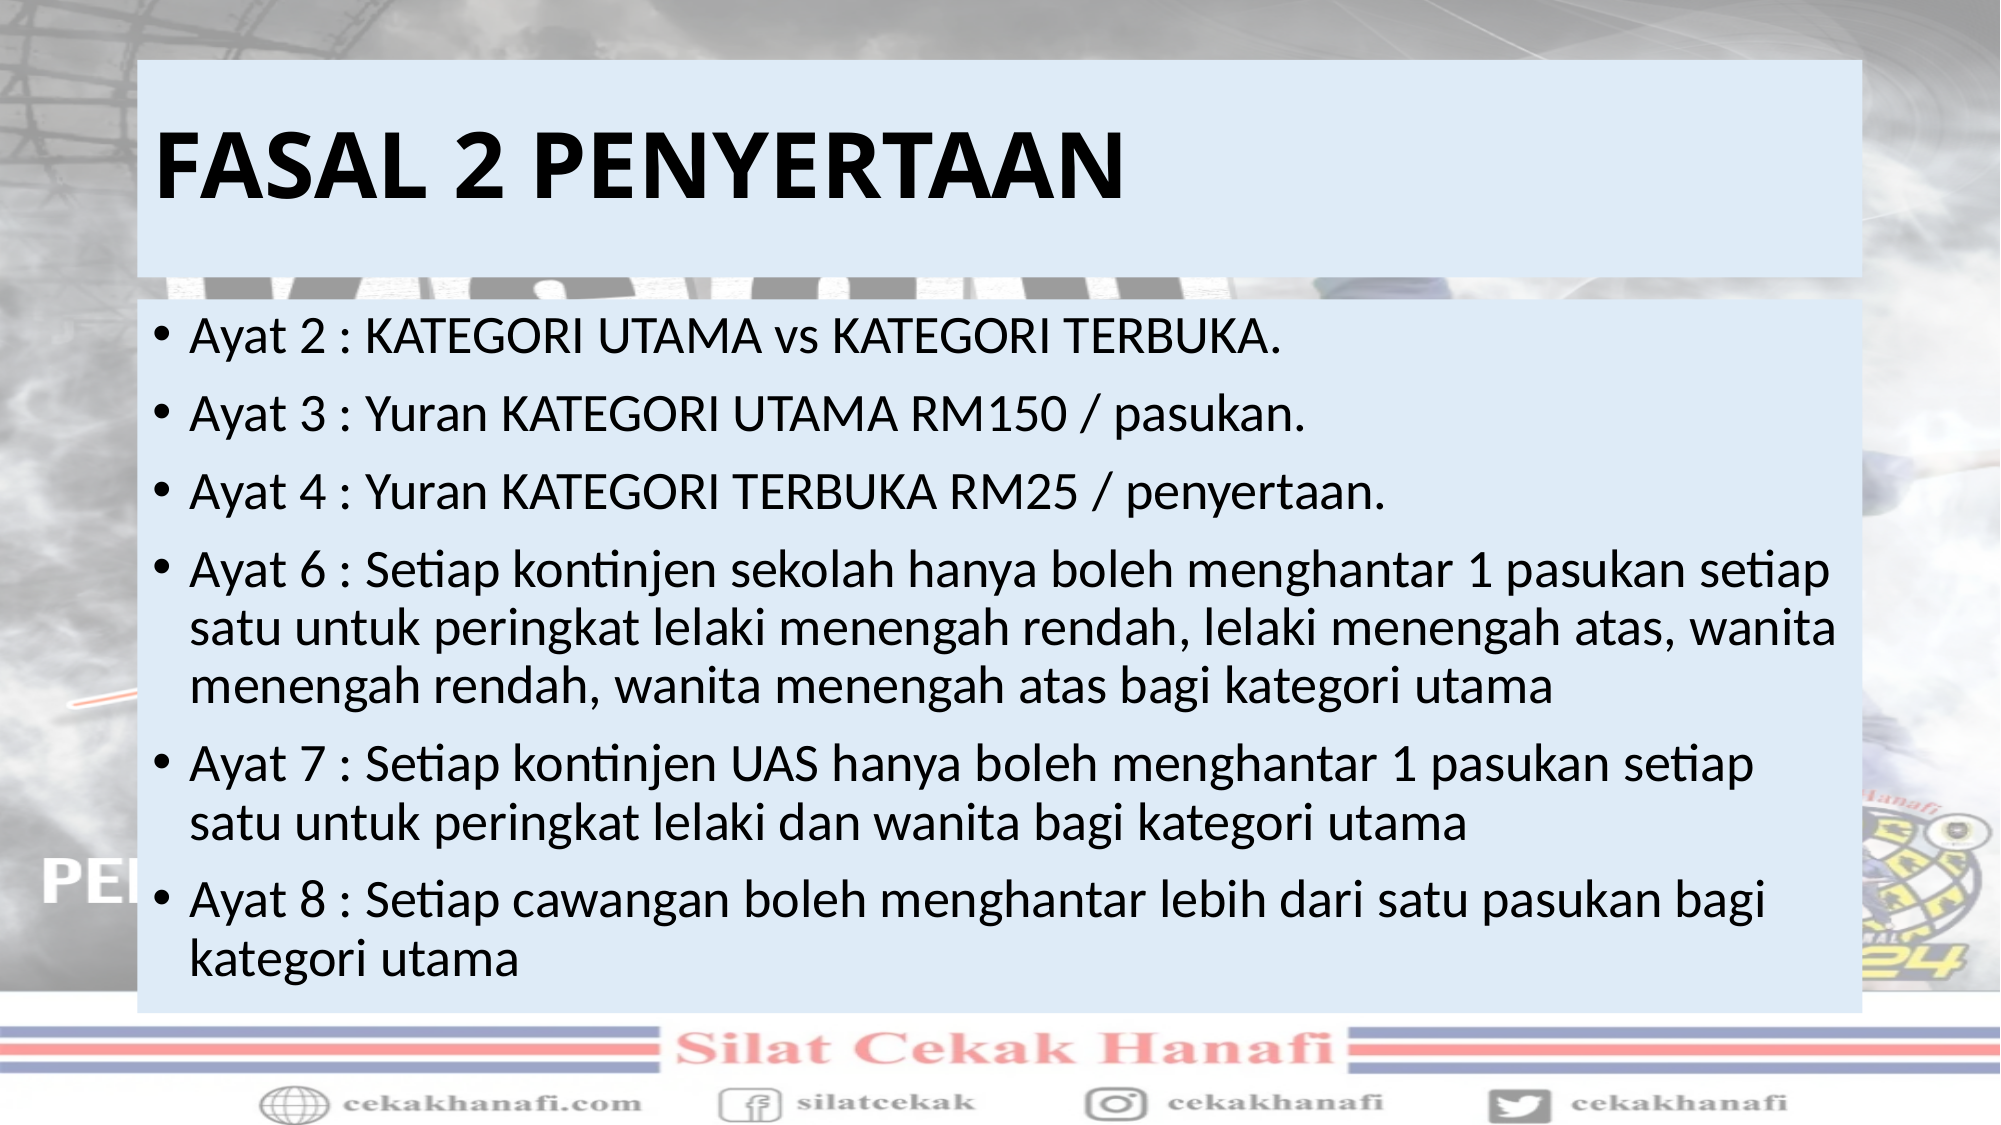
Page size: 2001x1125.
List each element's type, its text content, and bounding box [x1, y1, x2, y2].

list Ayat 2 : KATEGORI UTAMA vs KATEGORI TERBUKA. Ayat 3 : Yuran KATEGORI UTAMA RM150 / pasukan. Ayat 4 : Yuran KATEGORI TERBUKA RM25 / penyertaan. Ayat 6 : Setiap kontinjen sekolah hanya boleh menghantar 1 pasukan setiap satu untuk peringkat lelaki menengah rendah, lelaki menengah atas, wanita menengah rendah, wanita menengah atas bagi kategori utama Ayat 7 : Setiap kontinjen UAS hanya boleh menghantar 1 pasukan setiap satu untuk peringkat lelaki dan wanita bagi kategori utama Ayat 8 : Setiap cawangan boleh menghantar lebih dari satu pasukan bagi kategori utama [137, 299, 1863, 1014]
title FASAL 2 PENYERTAAN [137, 59, 1863, 278]
